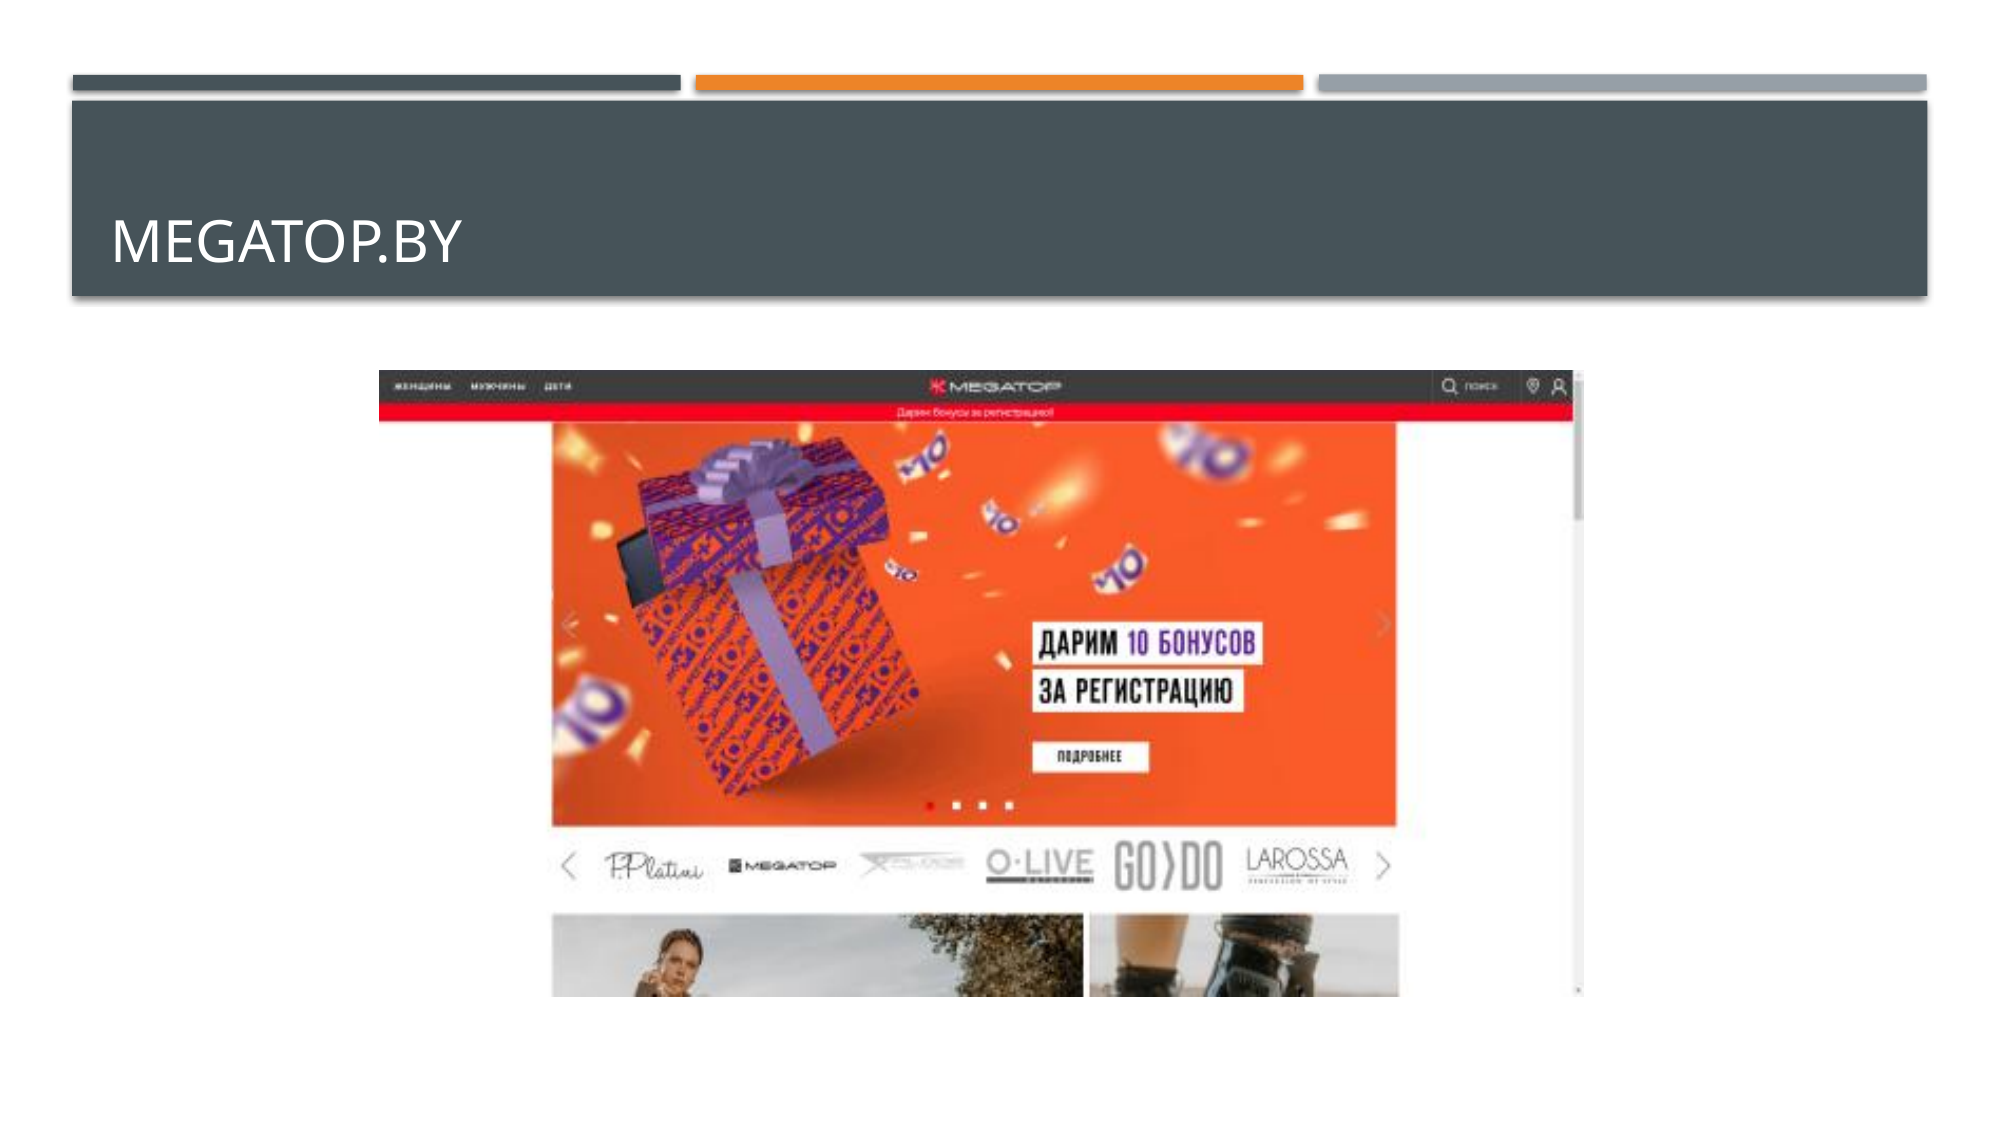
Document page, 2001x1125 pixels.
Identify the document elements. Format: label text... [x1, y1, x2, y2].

title Megatop.by [95, 115, 1905, 282]
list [378, 370, 1585, 997]
